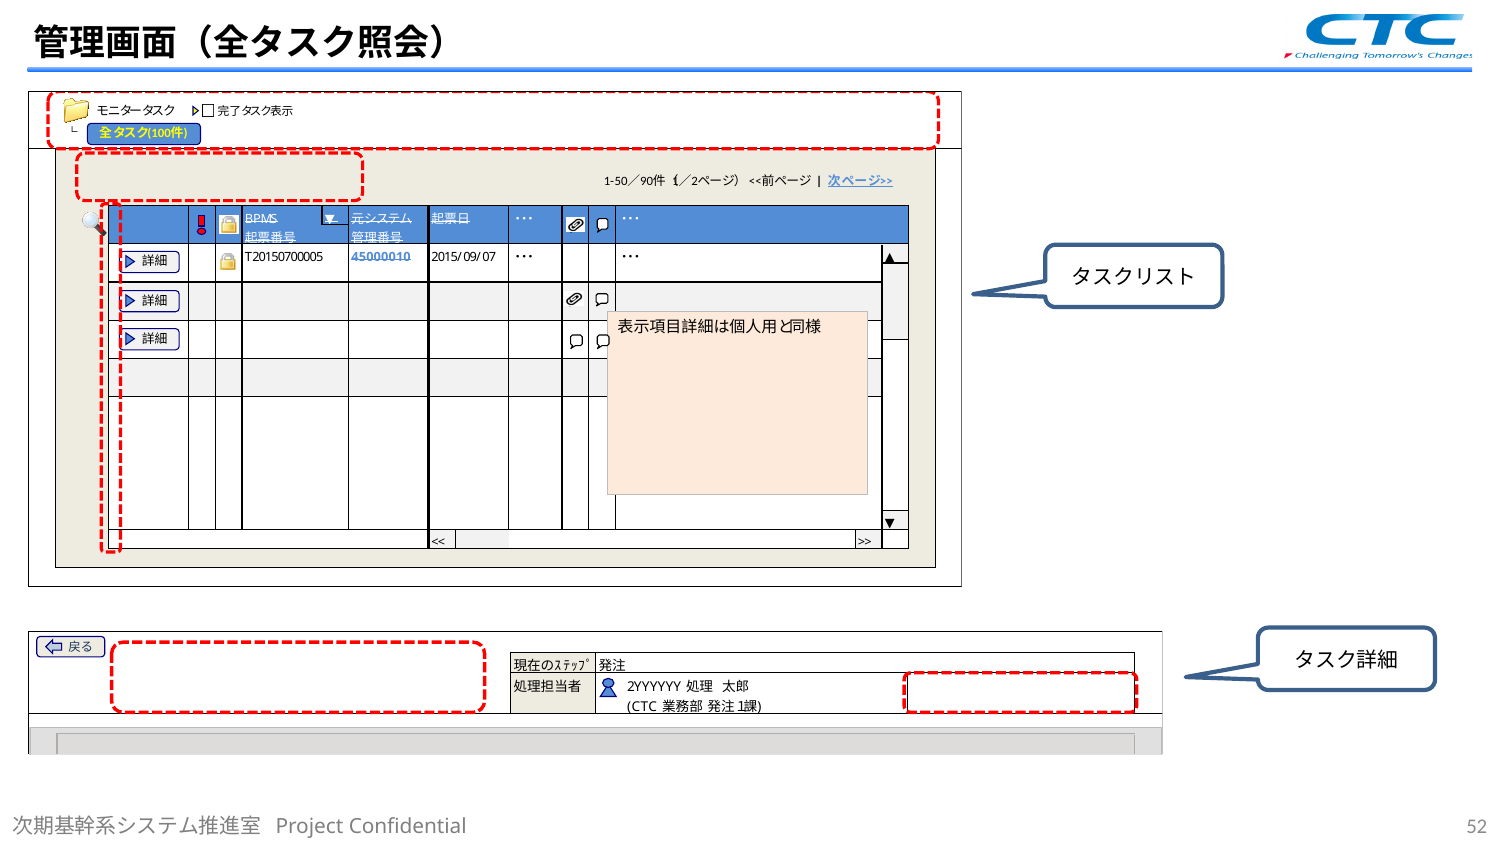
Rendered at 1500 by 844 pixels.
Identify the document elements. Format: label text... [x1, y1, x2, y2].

text_box タスク詳細 [1183, 625, 1438, 693]
picture [1379, 14, 1473, 59]
picture [27, 90, 963, 588]
text_box タスクリスト [971, 242, 1225, 310]
title 管理画面（全タスク照会） [28, 14, 1379, 68]
slide_number 52 [1149, 817, 1500, 844]
picture [27, 631, 1164, 756]
